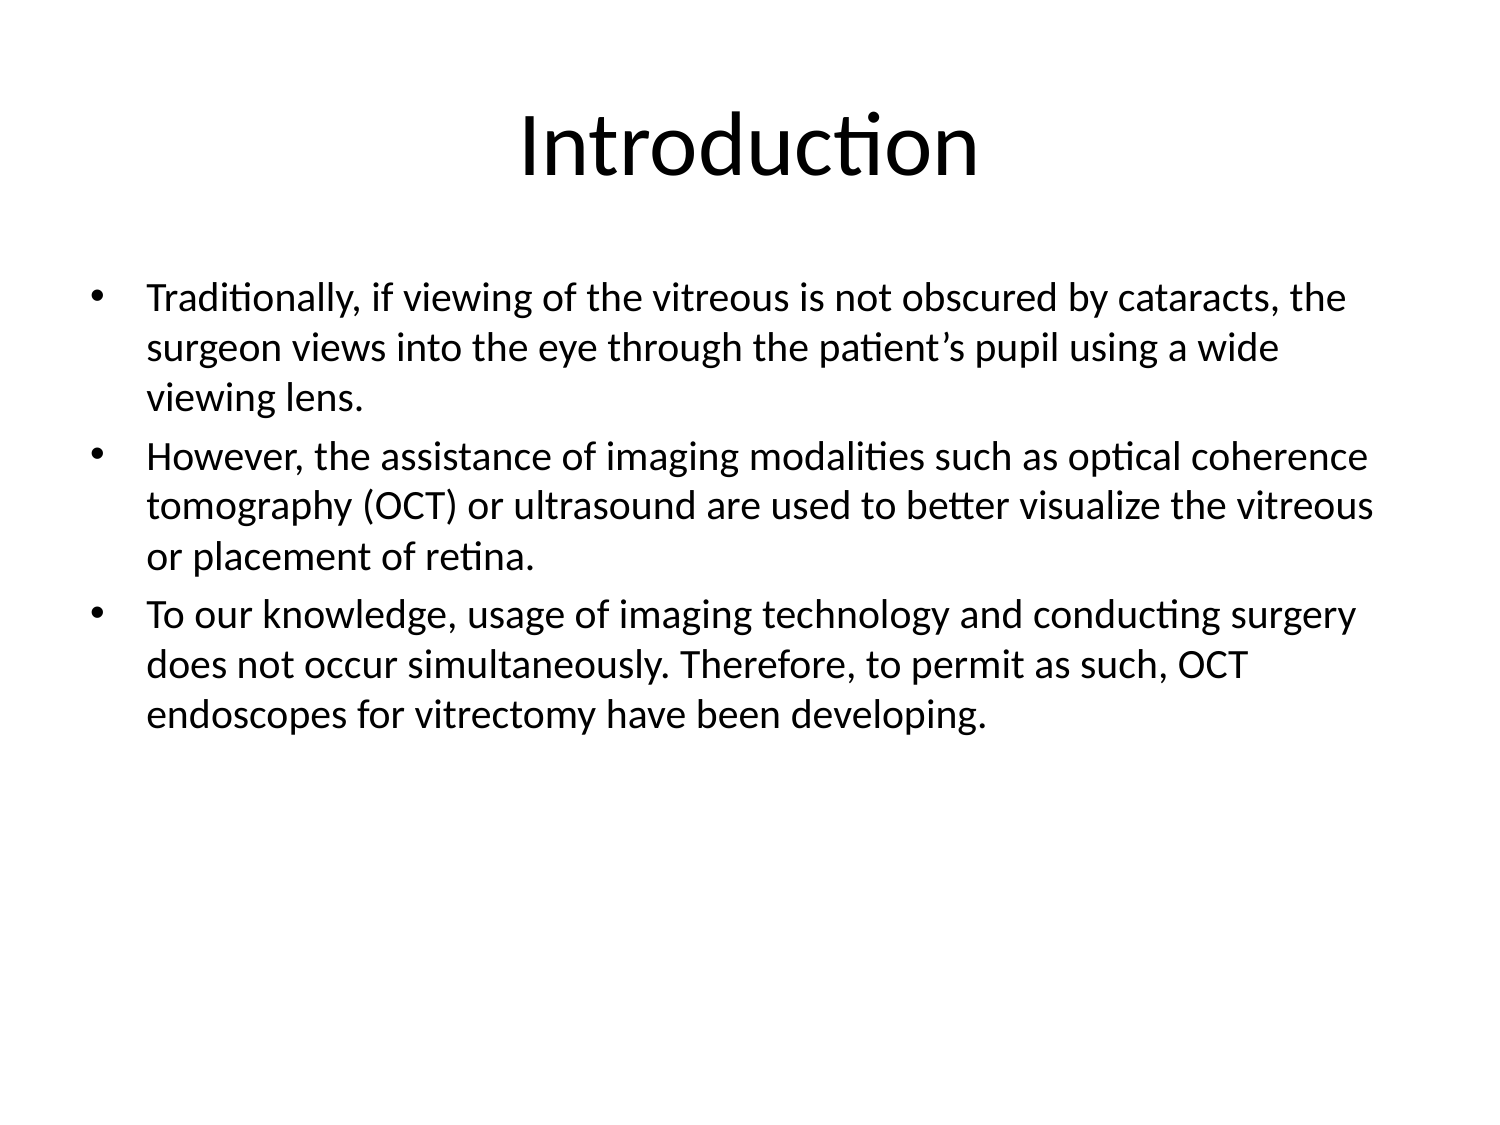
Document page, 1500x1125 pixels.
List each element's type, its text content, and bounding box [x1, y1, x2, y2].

title Introduction [75, 45, 1425, 233]
list Traditionally, if viewing of the vitreous is not obscured by cataracts, the surgeon views into the eye through the patient’s pupil using a wide viewing lens. However, the assistance of imaging modalities such as optical coherence tomography (OCT) or ultrasound are used to better visualize the vitreous or placement of retina. To our knowledge, usage of imaging technology and conducting surgery does not occur simultaneously. Therefore, to permit as such, OCT endoscopes for vitrectomy have been developing. [75, 262, 1425, 1005]
